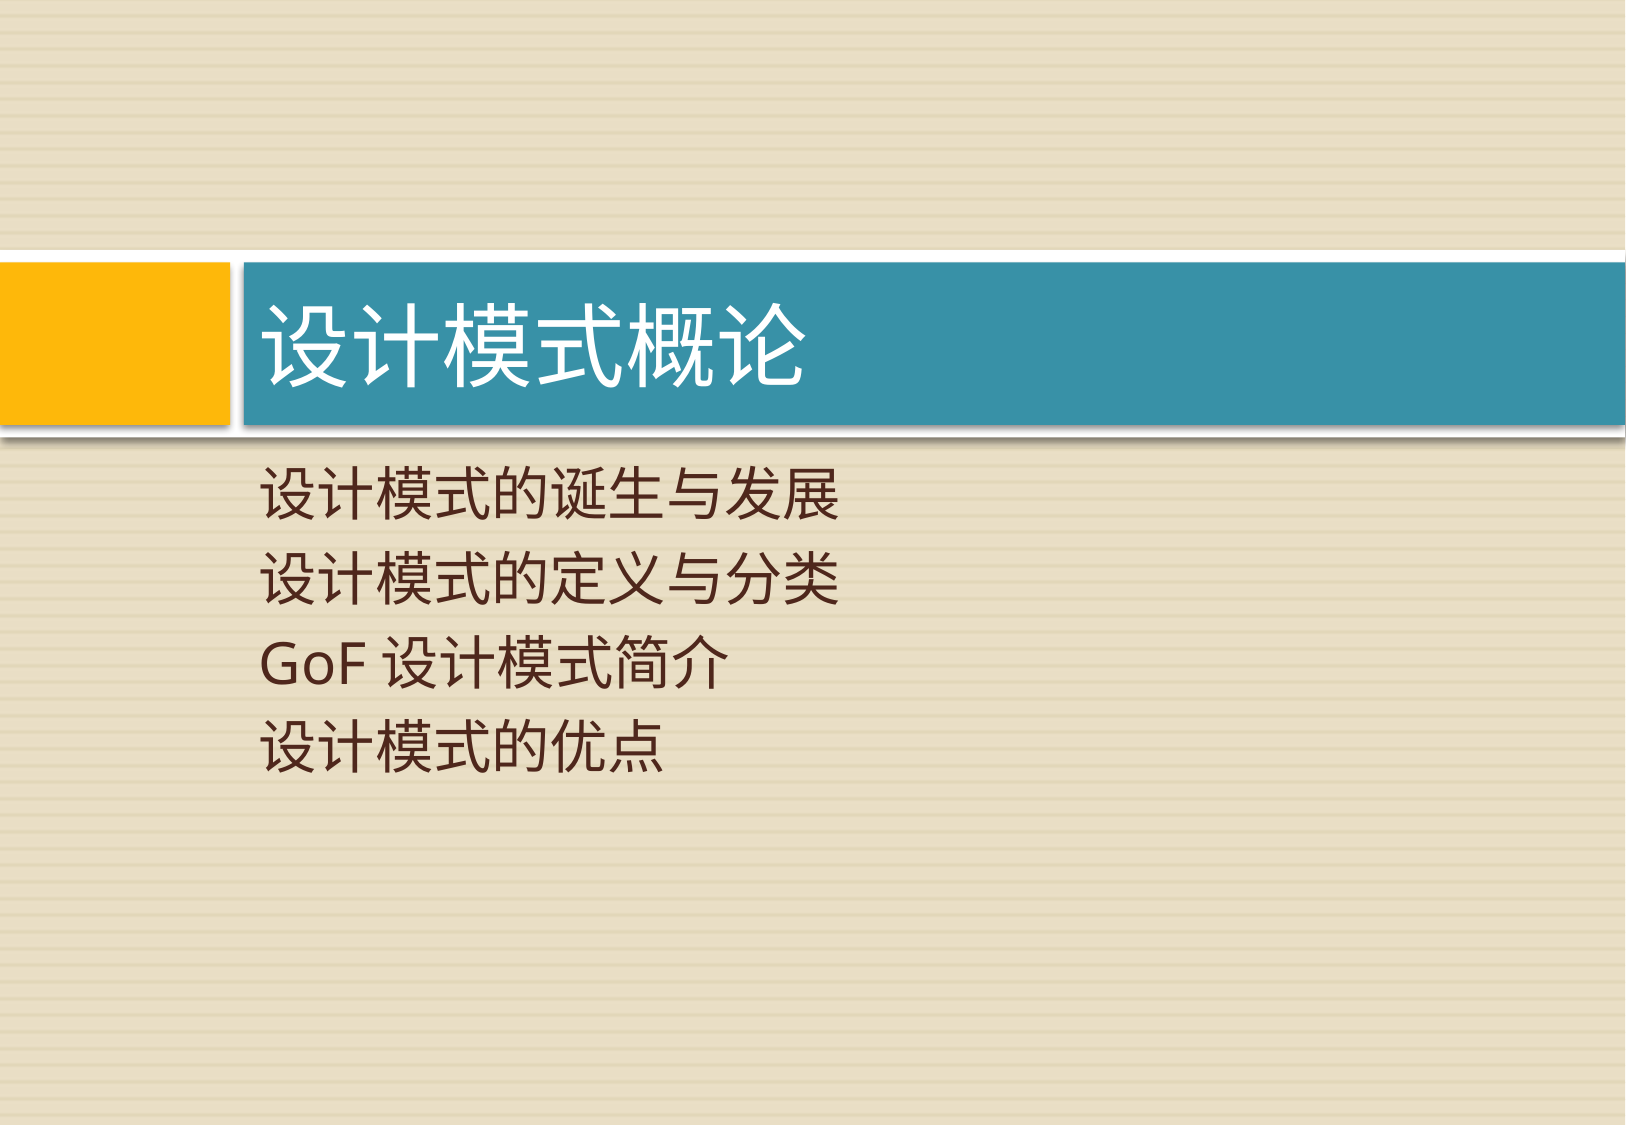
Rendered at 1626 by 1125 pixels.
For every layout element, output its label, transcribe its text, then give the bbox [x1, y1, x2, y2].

title 设计模式概论 [243, 262, 1598, 425]
list 设计模式的诞生与发展 设计模式的定义与分类 GoF设计模式简介 设计模式的优点 [243, 450, 1510, 846]
